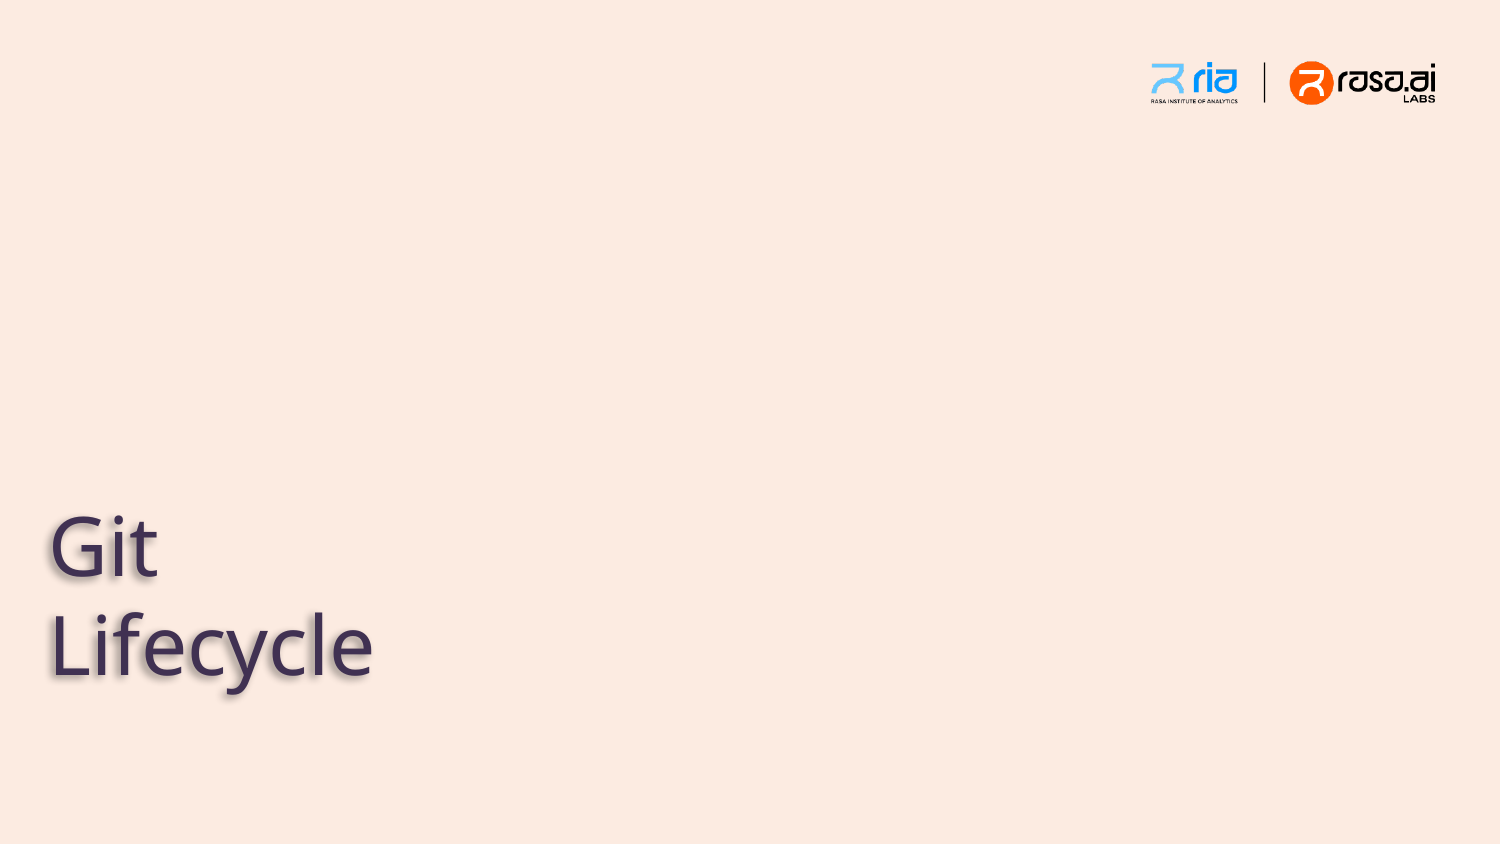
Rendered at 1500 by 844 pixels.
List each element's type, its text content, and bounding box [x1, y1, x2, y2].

picture [1149, 59, 1435, 105]
title Git Lifecycle [46, 491, 499, 692]
